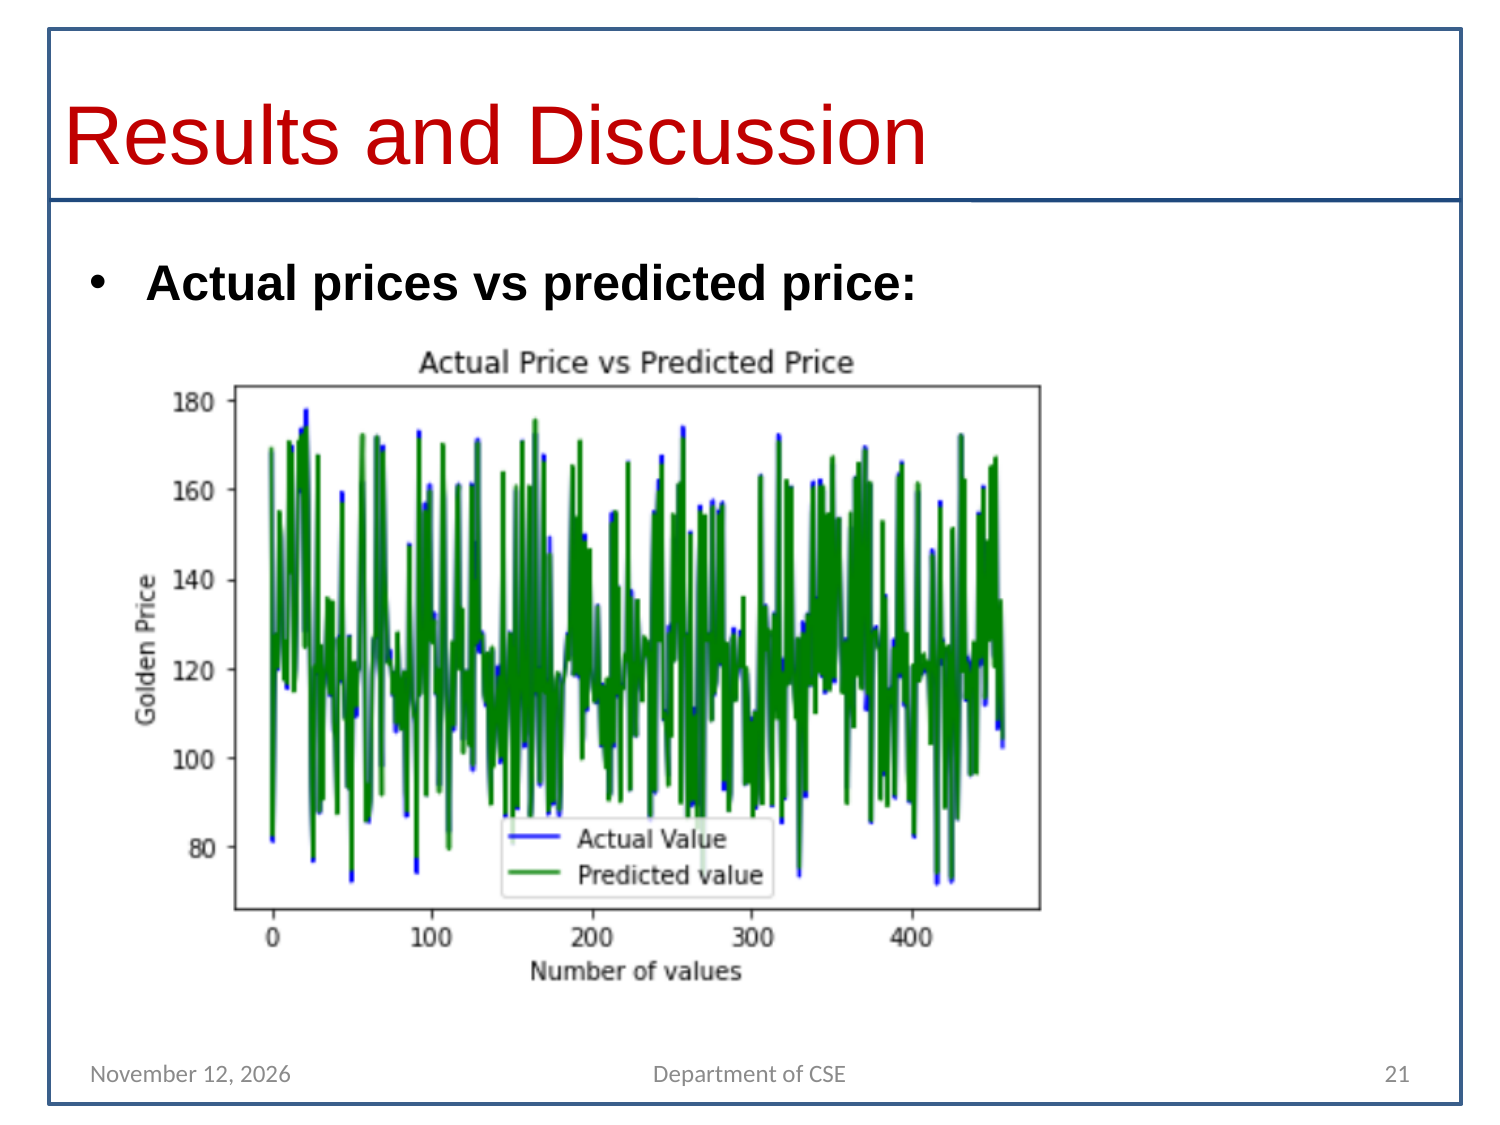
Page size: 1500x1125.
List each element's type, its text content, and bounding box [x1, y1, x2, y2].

picture [106, 327, 1105, 1015]
list Actual prices vs predicted price: [74, 243, 1425, 986]
footer Department of CSE [512, 1042, 988, 1103]
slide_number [75, 1042, 425, 1103]
title Results and Discussion [49, 37, 1399, 225]
slide_number 21 [1074, 1042, 1425, 1103]
